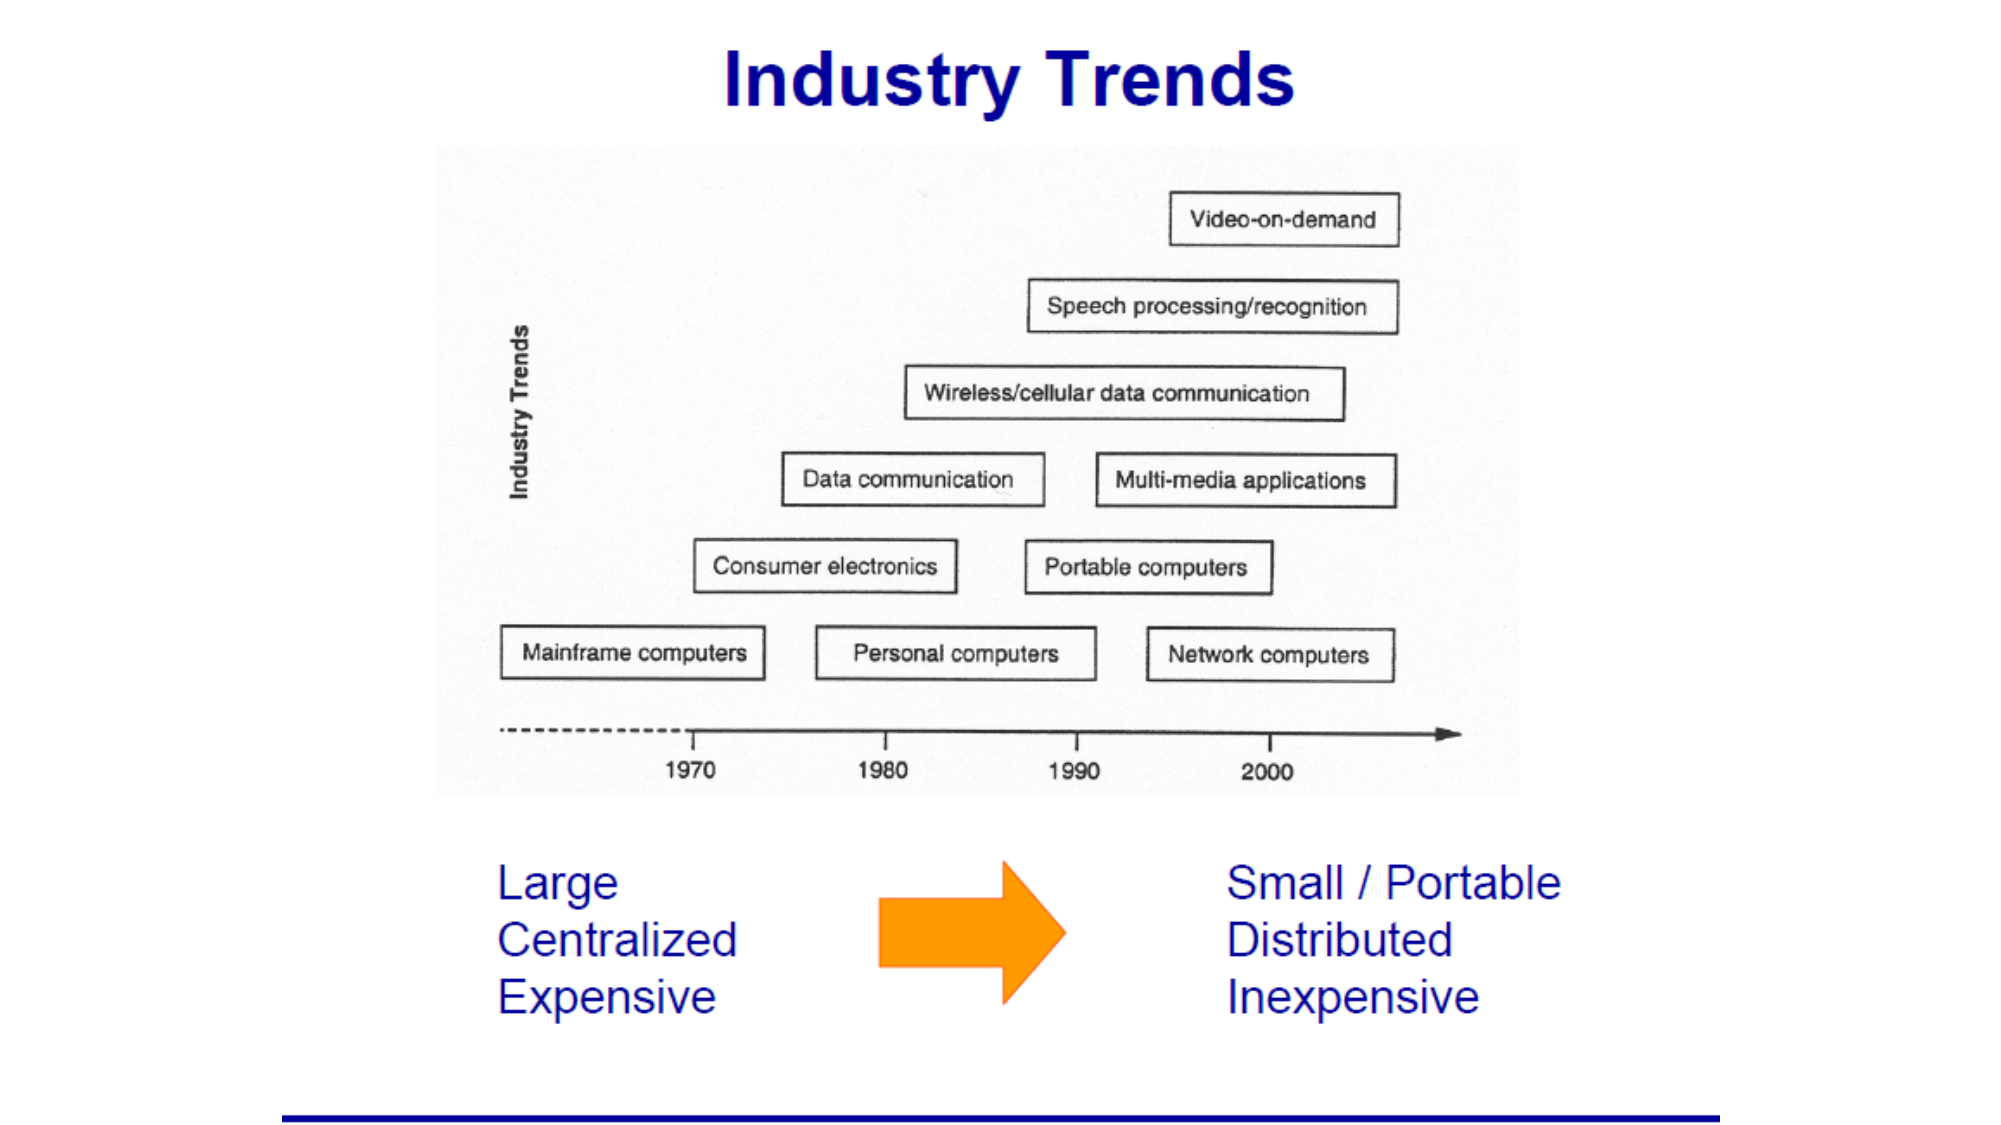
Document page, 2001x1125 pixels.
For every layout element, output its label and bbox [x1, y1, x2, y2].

picture [281, 0, 1720, 1125]
